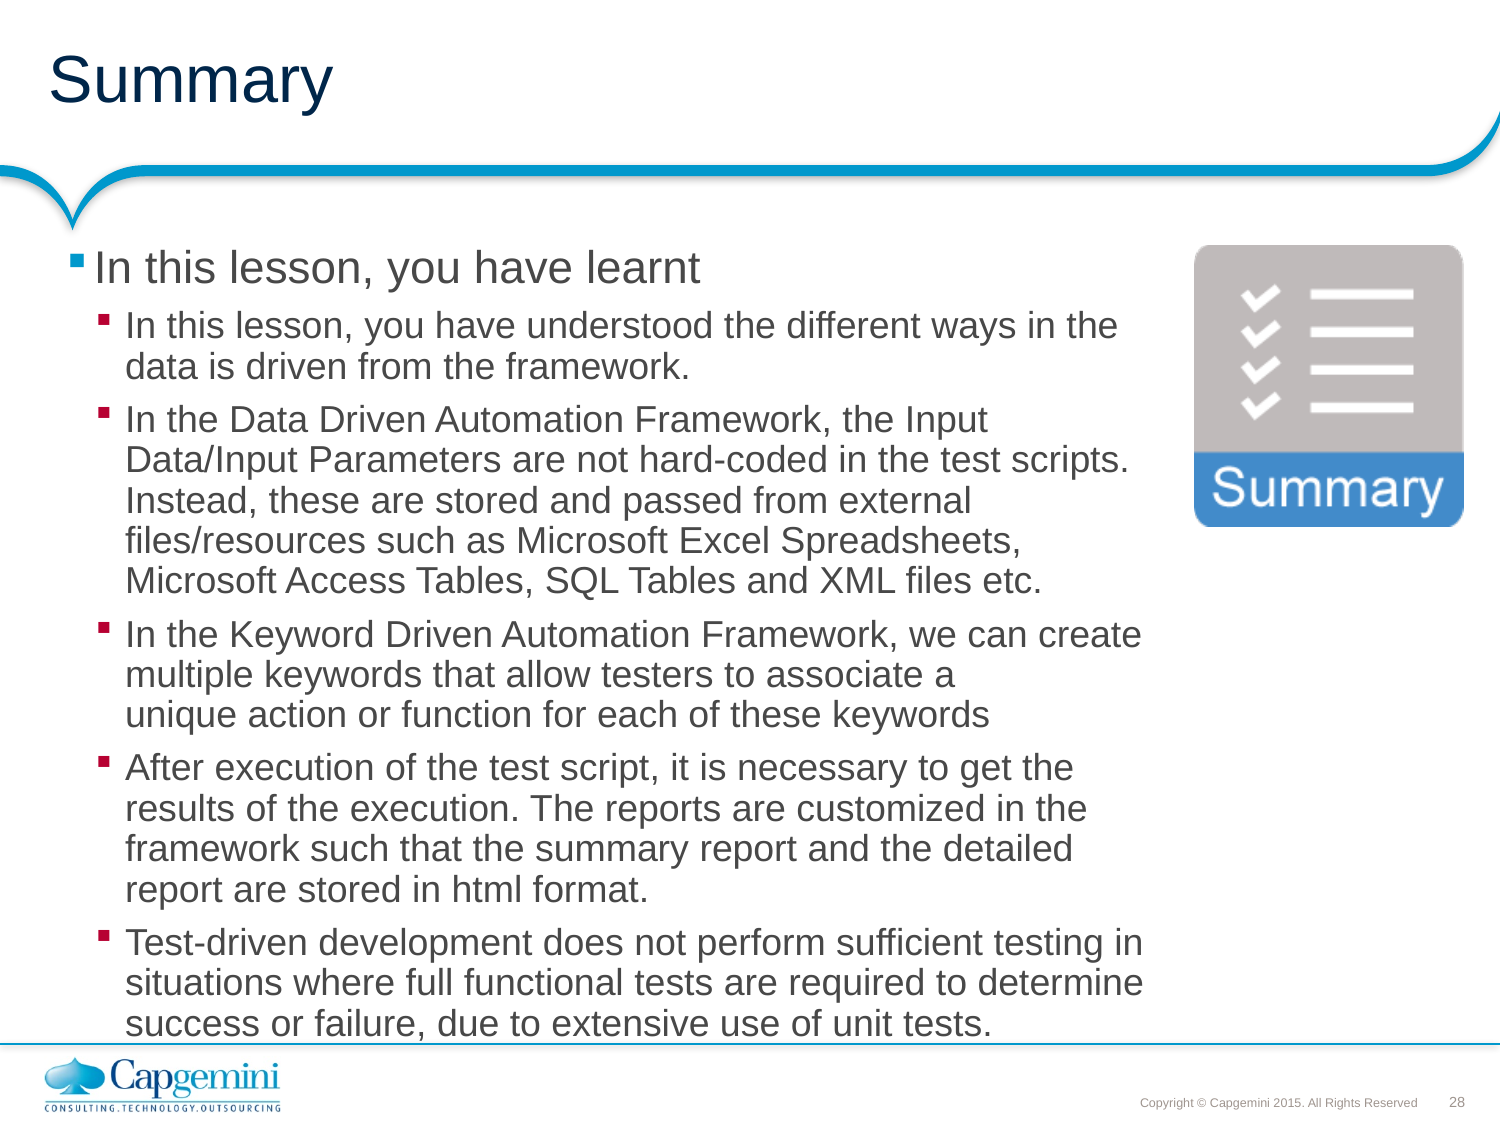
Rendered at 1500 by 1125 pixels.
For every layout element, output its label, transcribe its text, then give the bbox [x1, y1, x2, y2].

picture [44, 1056, 281, 1113]
picture [1194, 245, 1464, 527]
title Summary [0, 0, 1500, 165]
list In this lesson, you have learnt In this lesson, you have understood the different ways in the data is driven from the framework. In the Data Driven Automation Framework, the Input Data/Input Parameters are not hard-coded in the test scripts. Instead, these are stored and passed from external files/resources such as Microsoft Excel Spreadsheets, Microsoft Access Tables, SQL Tables and XML files etc. In the Keyword Driven Automation Framework, we can create multiple keywords that allow testers to associate a unique action or function for each of these keywords After execution of the test script, it is necessary to get the results of the execution. The reports are customized in the framework such that the summary report and the detailed report are stored in html format. Test-driven development does not perform sufficient testing in situations where full functional tests are required to determine success or failure, due to extensive use of unit tests. [48, 232, 1179, 995]
